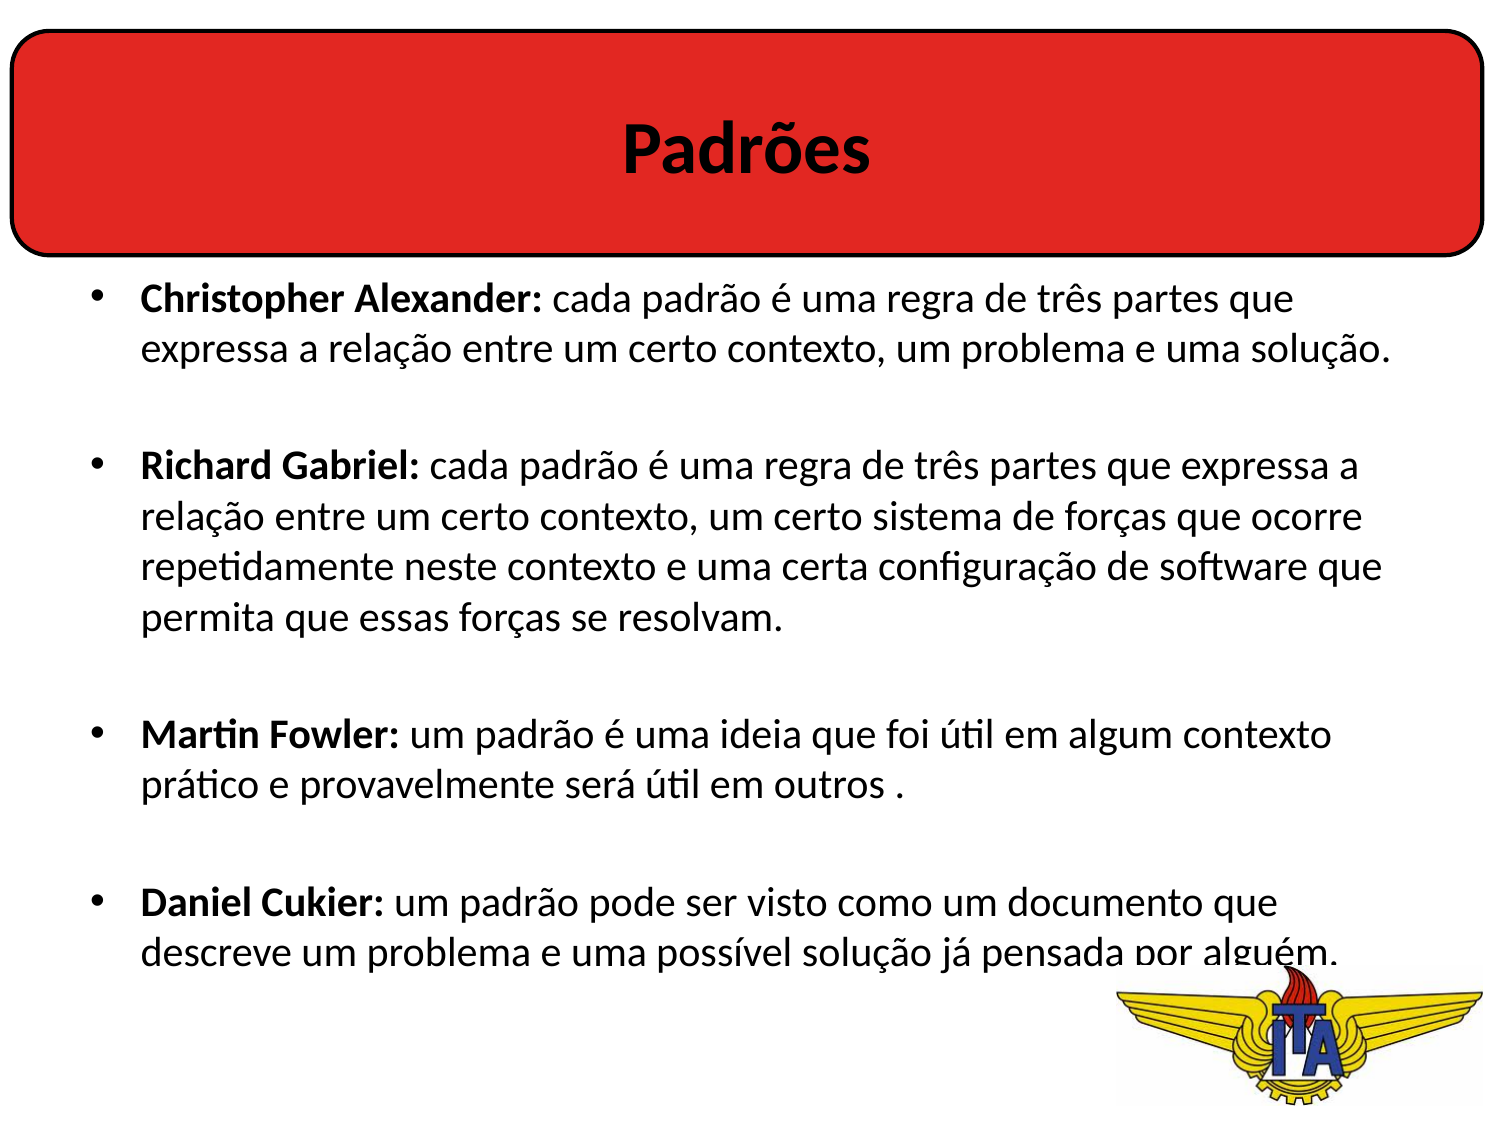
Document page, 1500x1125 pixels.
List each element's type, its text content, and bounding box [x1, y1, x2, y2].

picture [1115, 965, 1483, 1107]
list Christopher Alexander: cada padrão é uma regra de três partes que expressa a relação entre um certo contexto, um problema e uma solução. Richard Gabriel: cada padrão é uma regra de três partes que expressa a relação entre um certo contexto, um certo sistema de forças que ocorre repetidamente neste contexto e uma certa configuração de software que permita que essas forças se resolvam. Martin Fowler: um padrão é uma ideia que foi útil em algum contexto prático e provavelmente será útil em outros . Daniel Cukier: um padrão pode ser visto como um documento que descreve um problema e uma possível solução já pensada por alguém. [75, 262, 1425, 1005]
text_box Padrões [9, 28, 1485, 258]
